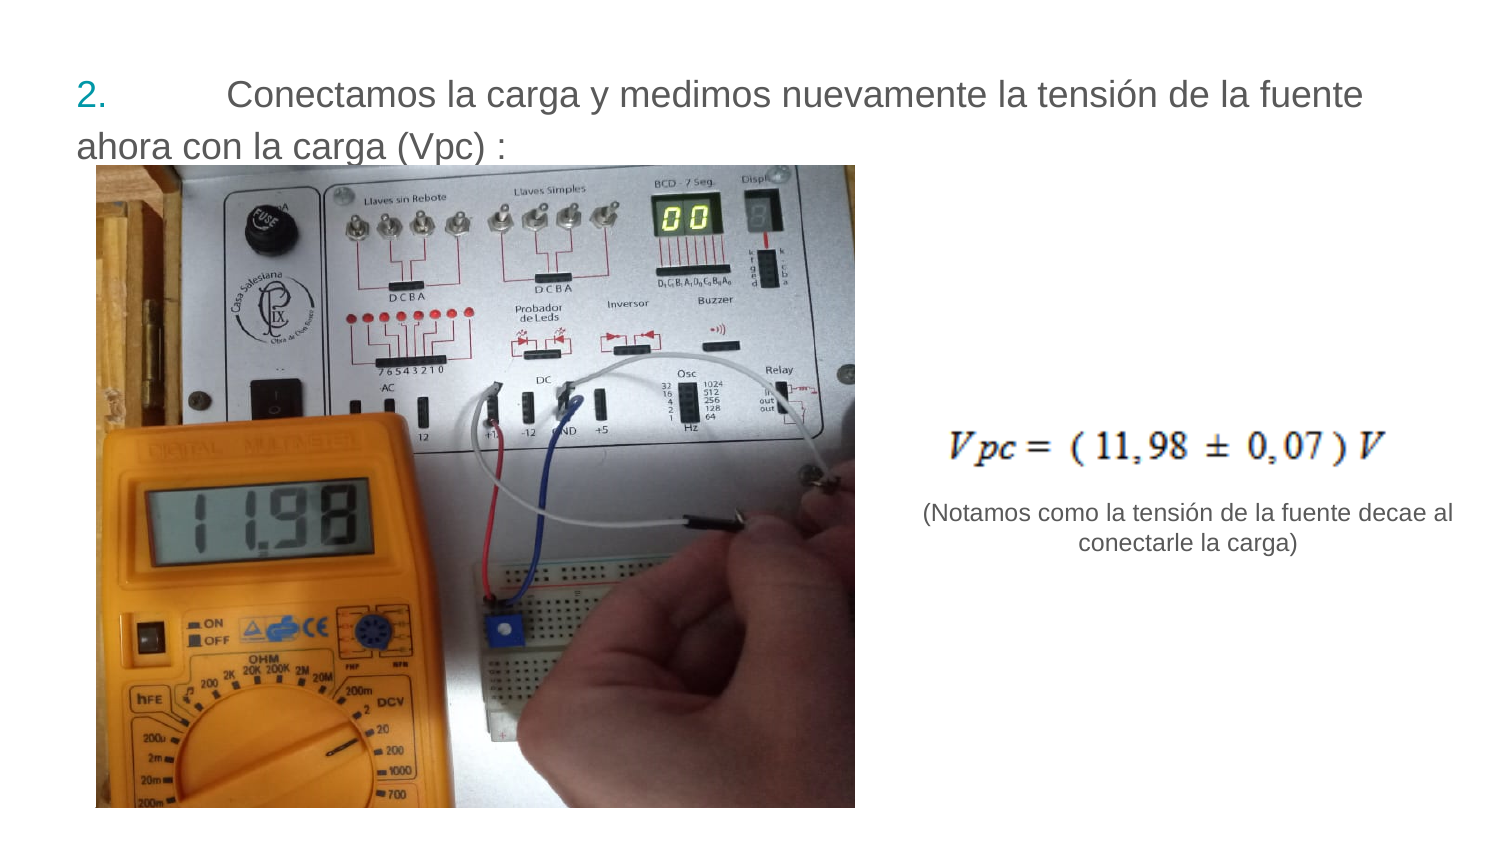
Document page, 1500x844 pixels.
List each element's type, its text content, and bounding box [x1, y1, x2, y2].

picture [95, 165, 855, 809]
picture [940, 399, 1397, 492]
subtitle (Notamos como la tensión de la fuente decae al conectarle la carga) [888, 481, 1489, 599]
text_box 2. Conectamos la carga y medimos nuevamente la tensión de la fuente ahora con la carga (Vpc) : [61, 48, 1458, 166]
